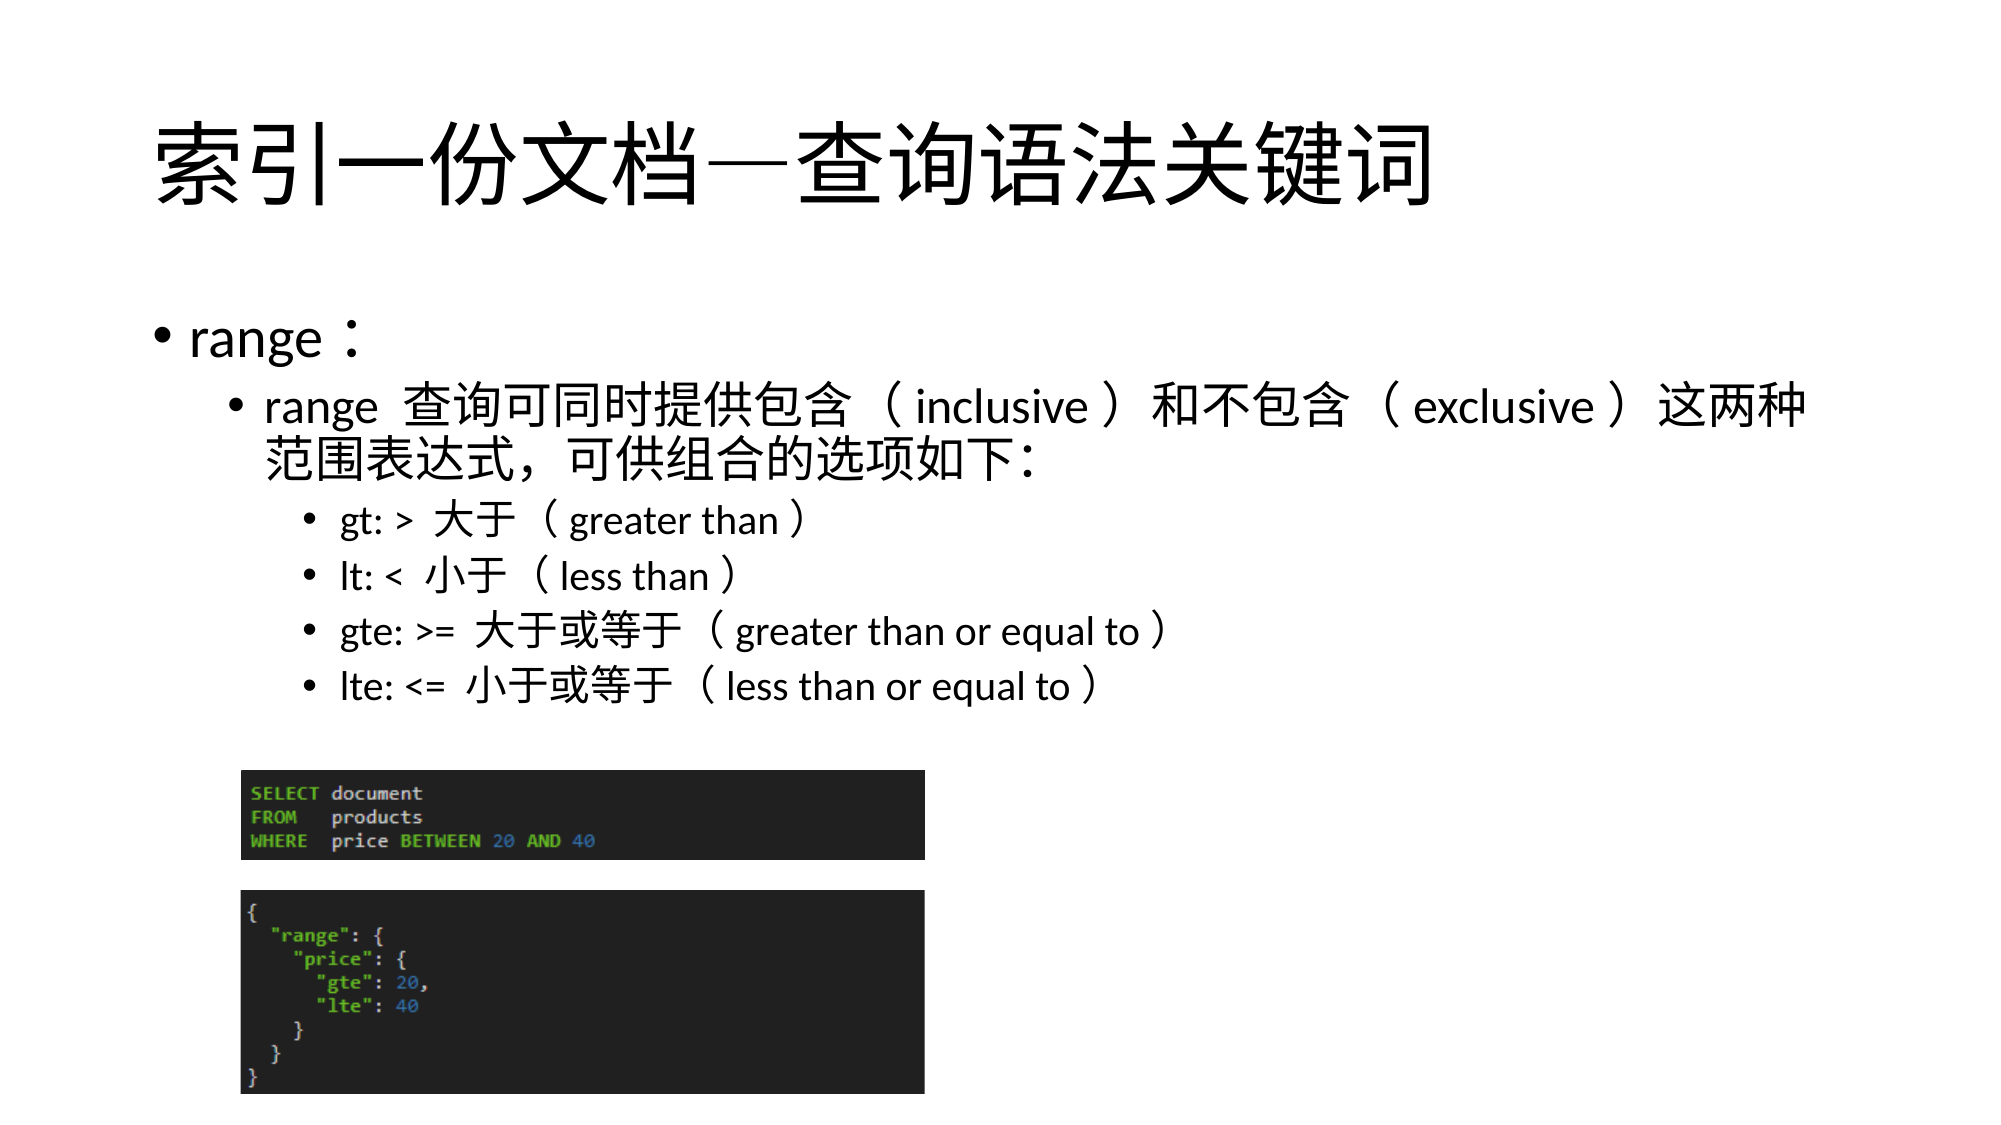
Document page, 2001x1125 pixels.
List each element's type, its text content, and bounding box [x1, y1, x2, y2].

picture [240, 890, 925, 1094]
title 索引一份文档—查询语法关键词 [137, 59, 1863, 278]
list range： range 查询可同时提供包含（inclusive）和不包含（exclusive）这两种范围表达式，可供组合的选项如下： gt: > 大于（greater than） lt: < 小于（less than） gte: >= 大于或等于（greater than or equal to） lte: <= 小于或等于（less than or equal to） [137, 299, 1863, 1072]
picture [241, 770, 925, 860]
